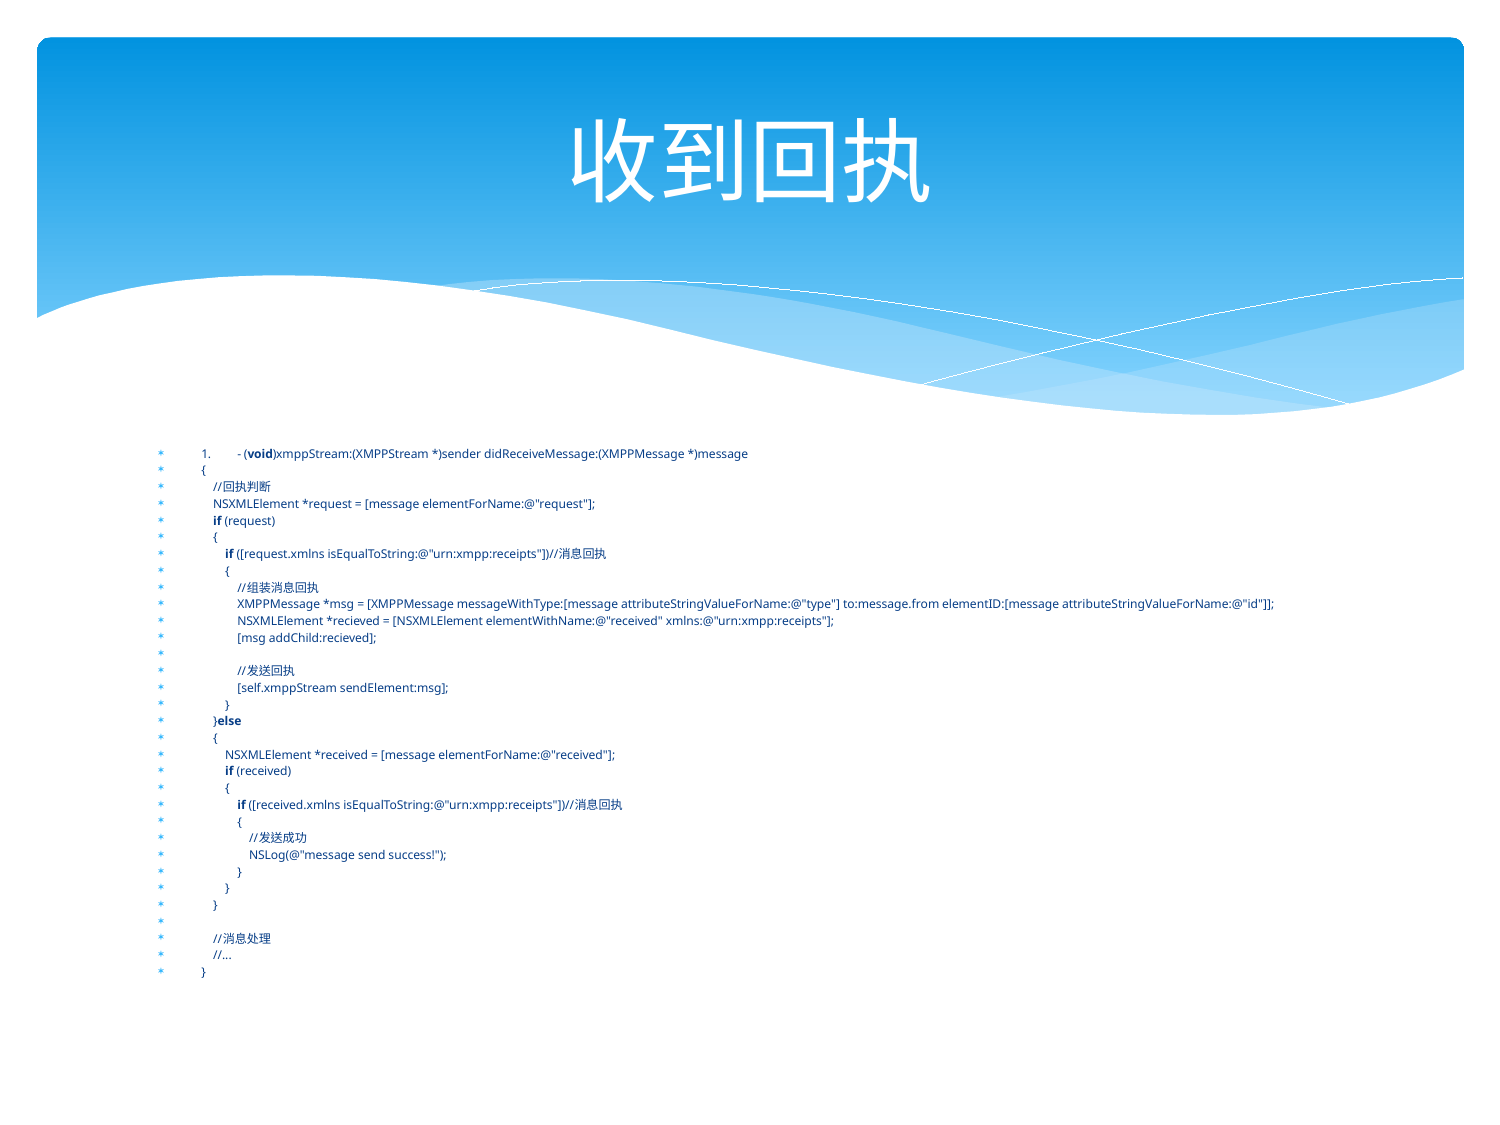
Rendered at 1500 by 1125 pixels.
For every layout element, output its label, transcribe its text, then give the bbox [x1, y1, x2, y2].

list 1. - (void)xmppStream:(XMPPStream *)sender didReceiveMessage:(XMPPMessage *)message { //回执判断 NSXMLElement *request = [message elementForName:@"request"]; if (request) { if ([request.xmlns isEqualToString:@"urn:xmpp:receipts"])//消息回执 { //组装消息回执 XMPPMessage *msg = [XMPPMessage messageWithType:[message attributeStringValueForName:@"type"] to:message.from elementID:[message attributeStringValueForName:@"id"]]; NSXMLElement *recieved = [NSXMLElement elementWithName:@"received" xmlns:@"urn:xmpp:receipts"]; [msg addChild:recieved]; //发送回执 [self.xmppStream sendElement:msg]; } }else { NSXMLElement *received = [message elementForName:@"received"]; if (received) { if ([received.xmlns isEqualToString:@"urn:xmpp:receipts"])//消息回执 { //发送成功 NSLog(@"message send success!"); } } } //消息处理 //... } [143, 438, 1359, 1005]
title 收到回执 [75, 55, 1425, 261]
